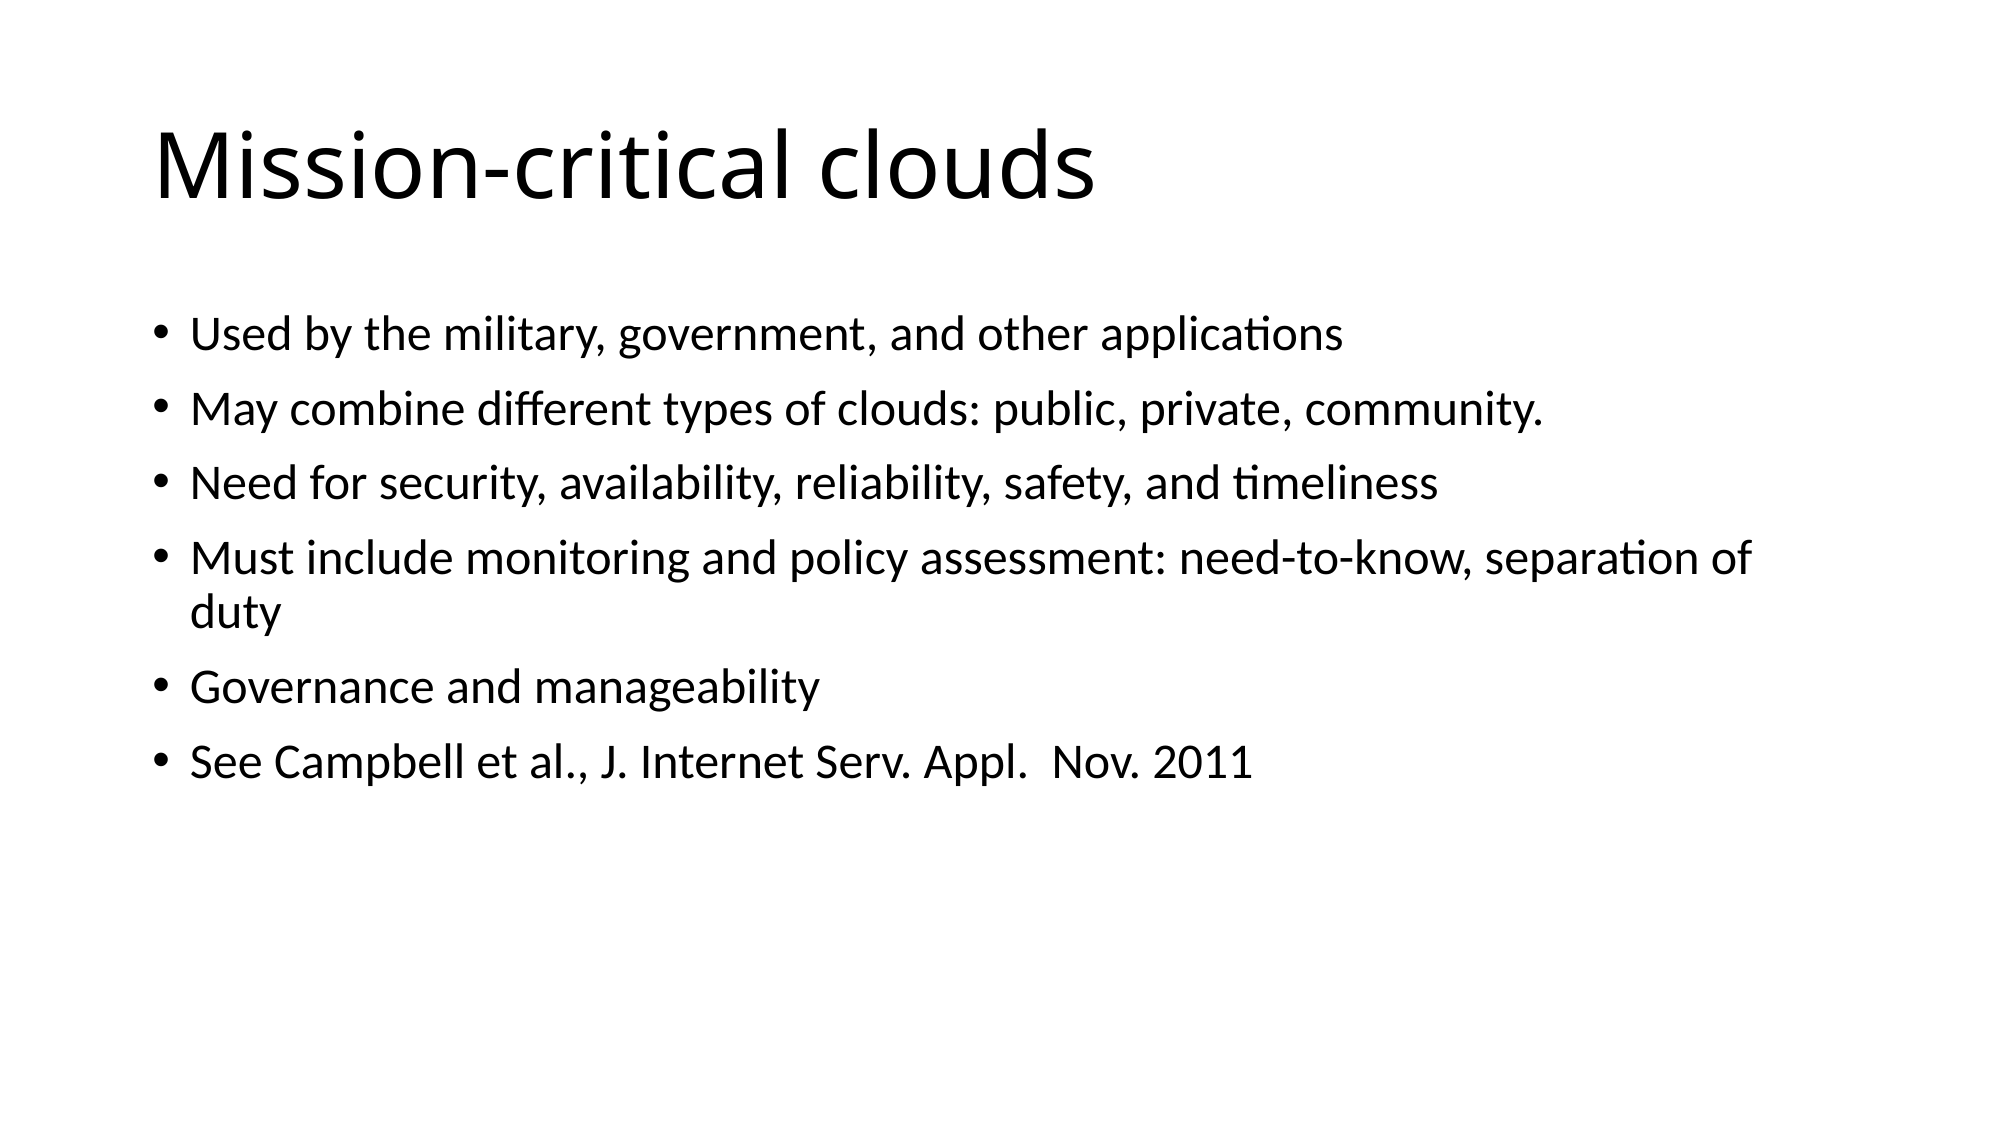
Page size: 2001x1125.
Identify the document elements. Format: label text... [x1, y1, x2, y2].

title Mission-critical clouds [137, 59, 1863, 278]
list Used by the military, government, and other applications May combine different types of clouds: public, private, community. Need for security, availability, reliability, safety, and timeliness Must include monitoring and policy assessment: need-to-know, separation of duty Governance and manageability See Campbell et al., J. Internet Serv. Appl. Nov. 2011 [137, 299, 1863, 1014]
